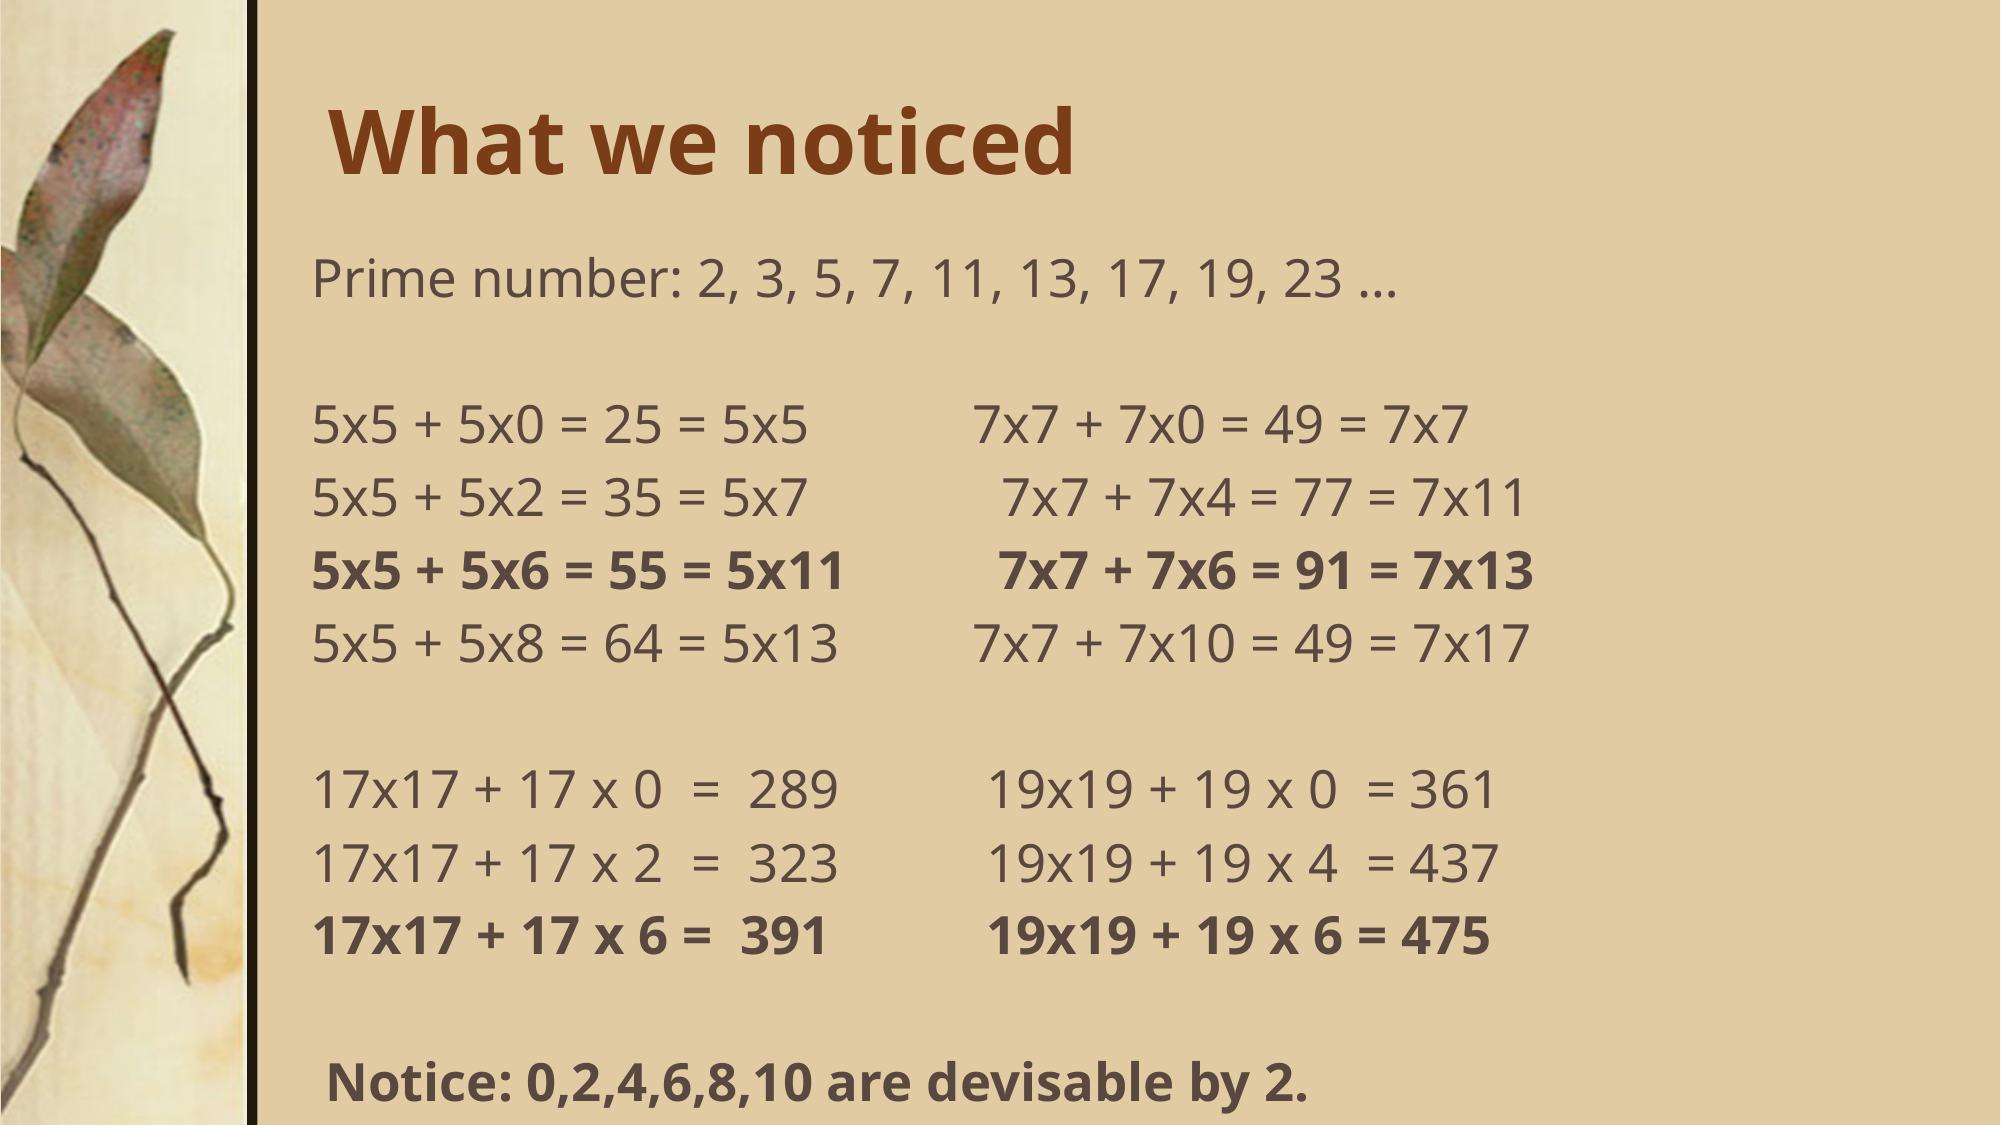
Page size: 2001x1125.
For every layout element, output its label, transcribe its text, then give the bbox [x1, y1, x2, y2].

list Prime number: 2, 3, 5, 7, 11, 13, 17, 19, 23 … 5x5 + 5x0 = 25 = 5x5 7x7 + 7x0 = 49 = 7x7 5x5 + 5x2 = 35 = 5x7 7x7 + 7x4 = 77 = 7x11 5x5 + 5x6 = 55 = 5x11 7x7 + 7x6 = 91 = 7x13 5x5 + 5x8 = 64 = 5x13 7x7 + 7x10 = 49 = 7x17 17x17 + 17 x 0 = 289 19x19 + 19 x 0 = 361 17x17 + 17 x 2 = 323 19x19 + 19 x 4 = 437 17x17 + 17 x 6 = 391 19x19 + 19 x 6 = 475 Notice: 0,2,4,6,8,10 are devisable by 2. [285, 237, 1954, 1125]
title What we noticed [313, 45, 1954, 233]
picture [1, 0, 247, 1125]
